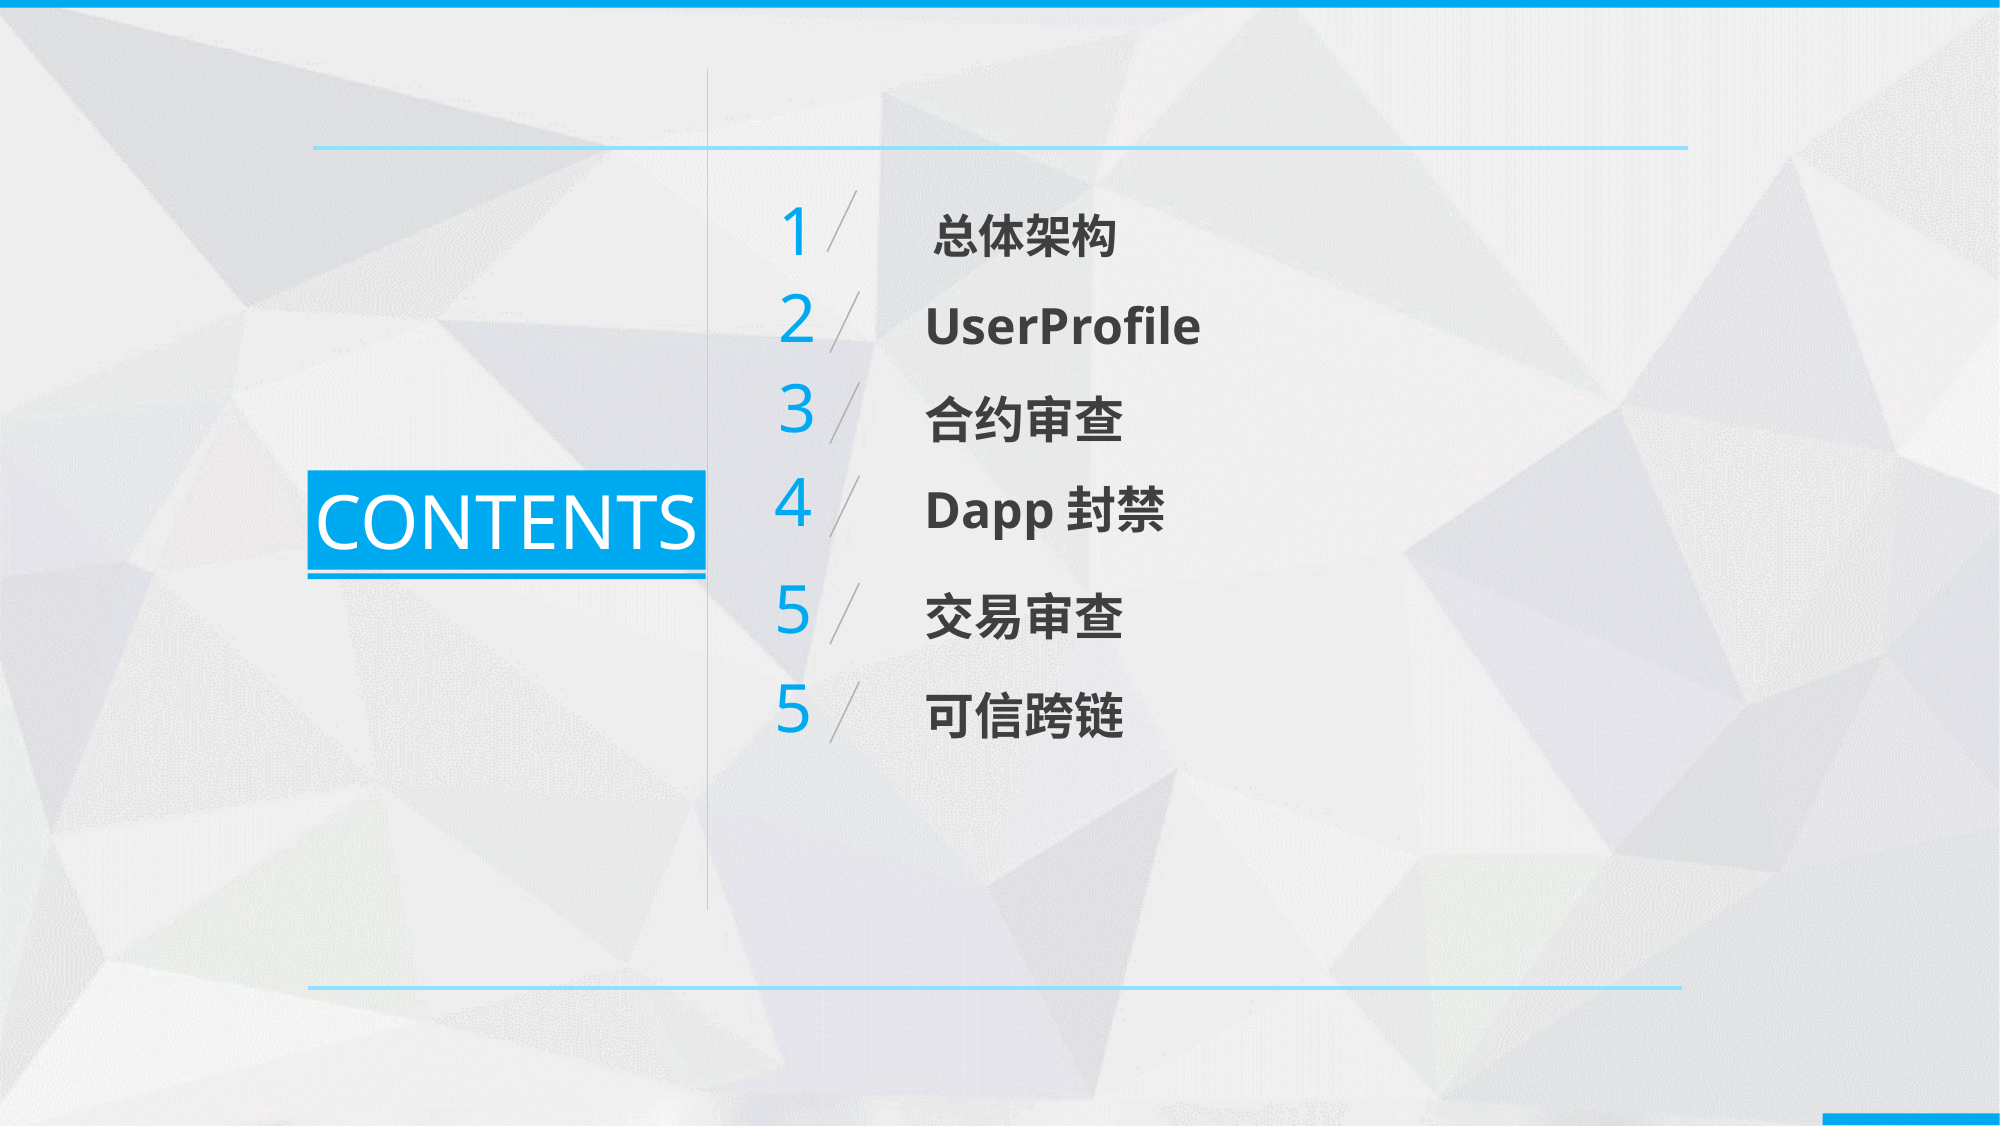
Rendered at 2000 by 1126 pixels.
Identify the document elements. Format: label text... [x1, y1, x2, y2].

picture [0, 8, 2000, 1126]
text_box [305, 571, 702, 581]
text_box 1 [778, 177, 835, 280]
text_box 5 [774, 556, 830, 655]
text_box 可信跨链 [924, 648, 1790, 751]
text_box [819, 194, 865, 247]
text_box UserProfile [924, 258, 1790, 361]
text_box 总体架构 [909, 165, 1775, 268]
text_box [822, 686, 867, 739]
text_box 3 [778, 355, 834, 457]
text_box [822, 587, 867, 640]
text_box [822, 386, 867, 439]
text_box 合约审查 [924, 361, 1570, 442]
text_box 交易审查 [924, 549, 1790, 648]
text_box 4 [774, 449, 830, 551]
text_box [822, 296, 867, 348]
text_box Dapp封禁 [924, 442, 1790, 545]
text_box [822, 480, 867, 533]
text_box 5 [774, 655, 830, 757]
text_box 2 [778, 264, 834, 355]
text_box CONTENTS [305, 468, 702, 571]
